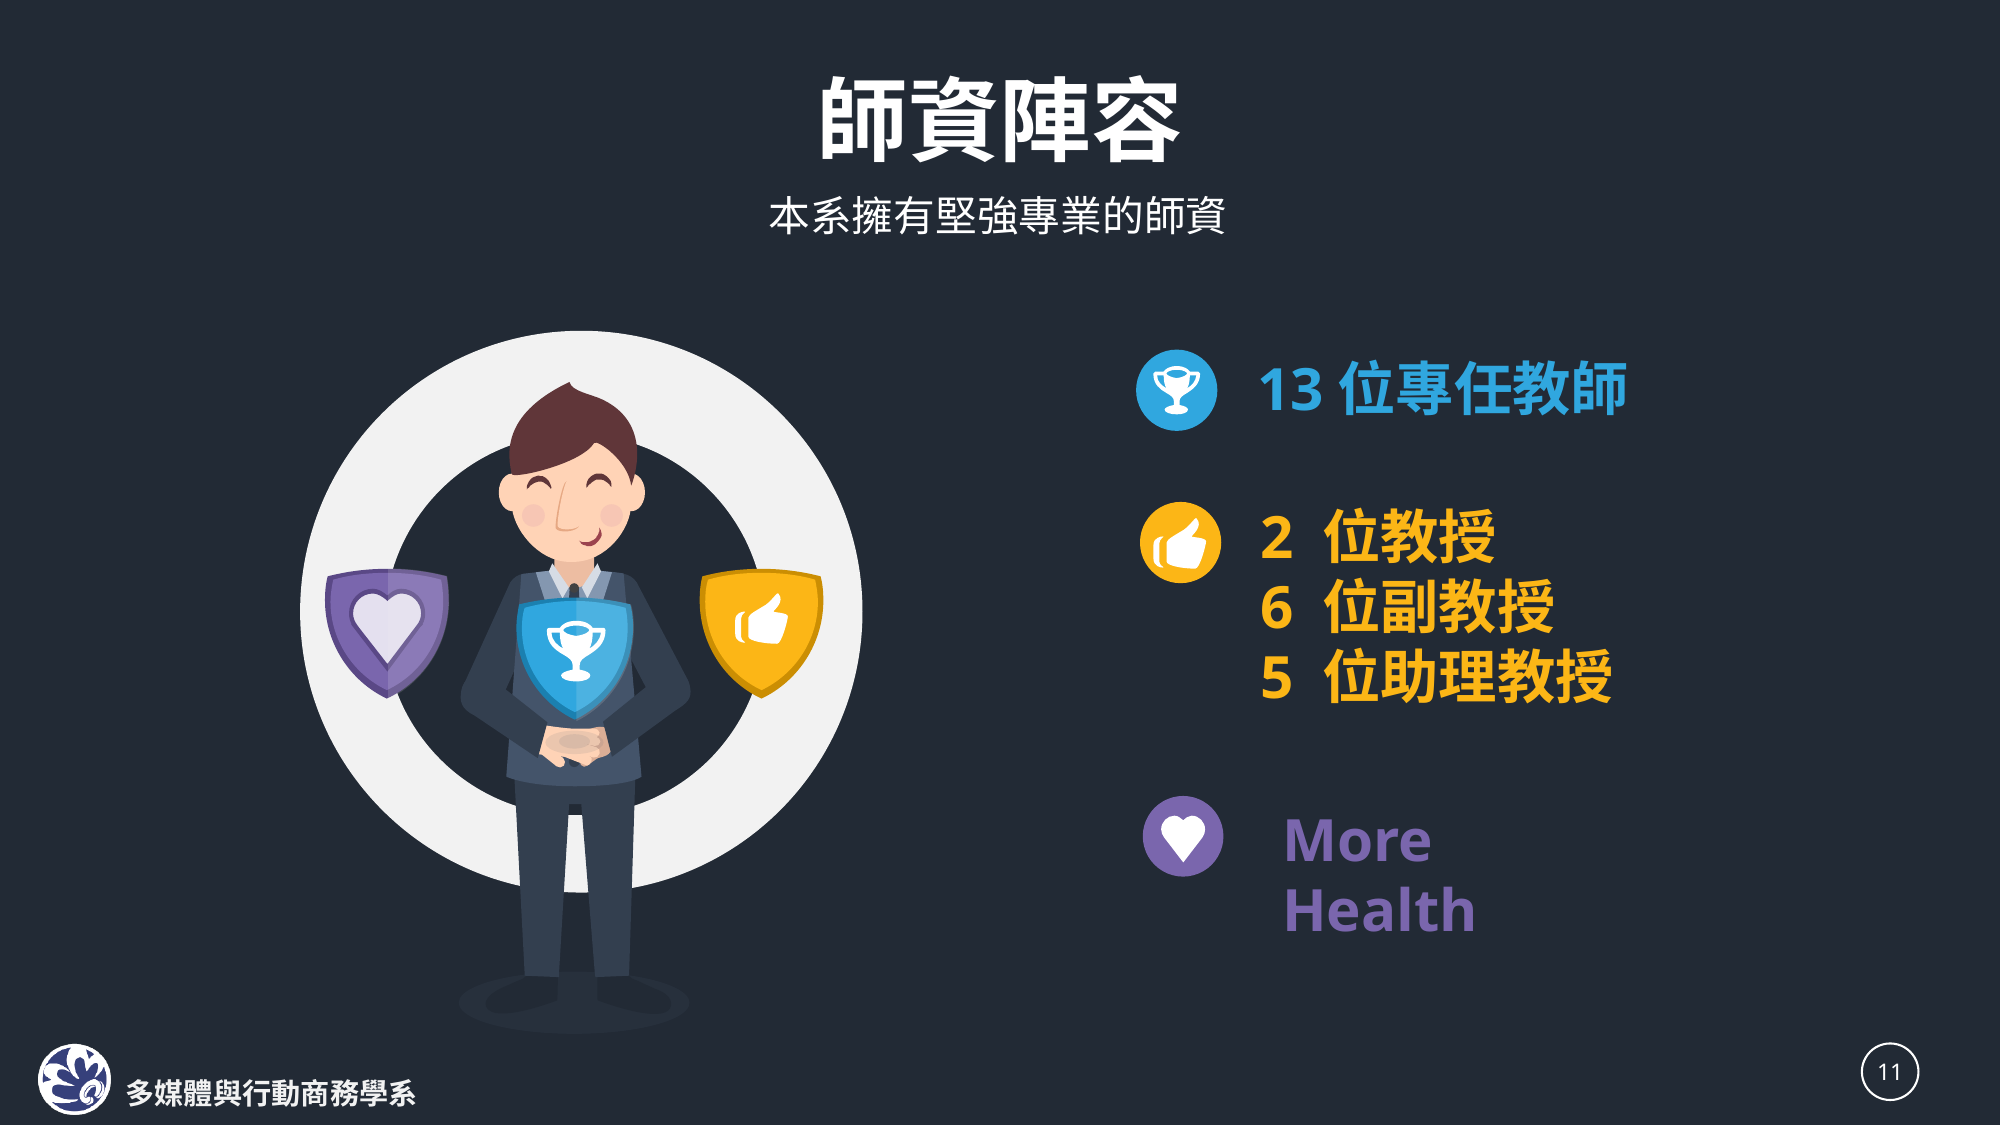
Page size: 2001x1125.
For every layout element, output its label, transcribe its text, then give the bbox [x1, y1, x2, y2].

text_box [1161, 815, 1206, 863]
text_box 本系擁有堅強專業的師資 [753, 182, 1243, 247]
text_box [458, 381, 693, 1034]
text_box 師資陣容 [801, 55, 1199, 181]
text_box [300, 330, 863, 870]
picture [37, 1043, 111, 1115]
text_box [516, 597, 634, 755]
text_box More Health [1267, 796, 1654, 951]
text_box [324, 568, 450, 700]
text_box 13位專任教師 [1242, 345, 1644, 430]
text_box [699, 568, 824, 699]
text_box [1135, 348, 1219, 432]
text_box [1138, 500, 1223, 585]
text_box 2 位教授 6 位副教授 5 位助理教授 [1245, 492, 1629, 718]
text_box [1166, 518, 1207, 569]
text_box [1141, 794, 1225, 878]
text_box [1153, 536, 1164, 568]
text_box [1153, 366, 1201, 415]
